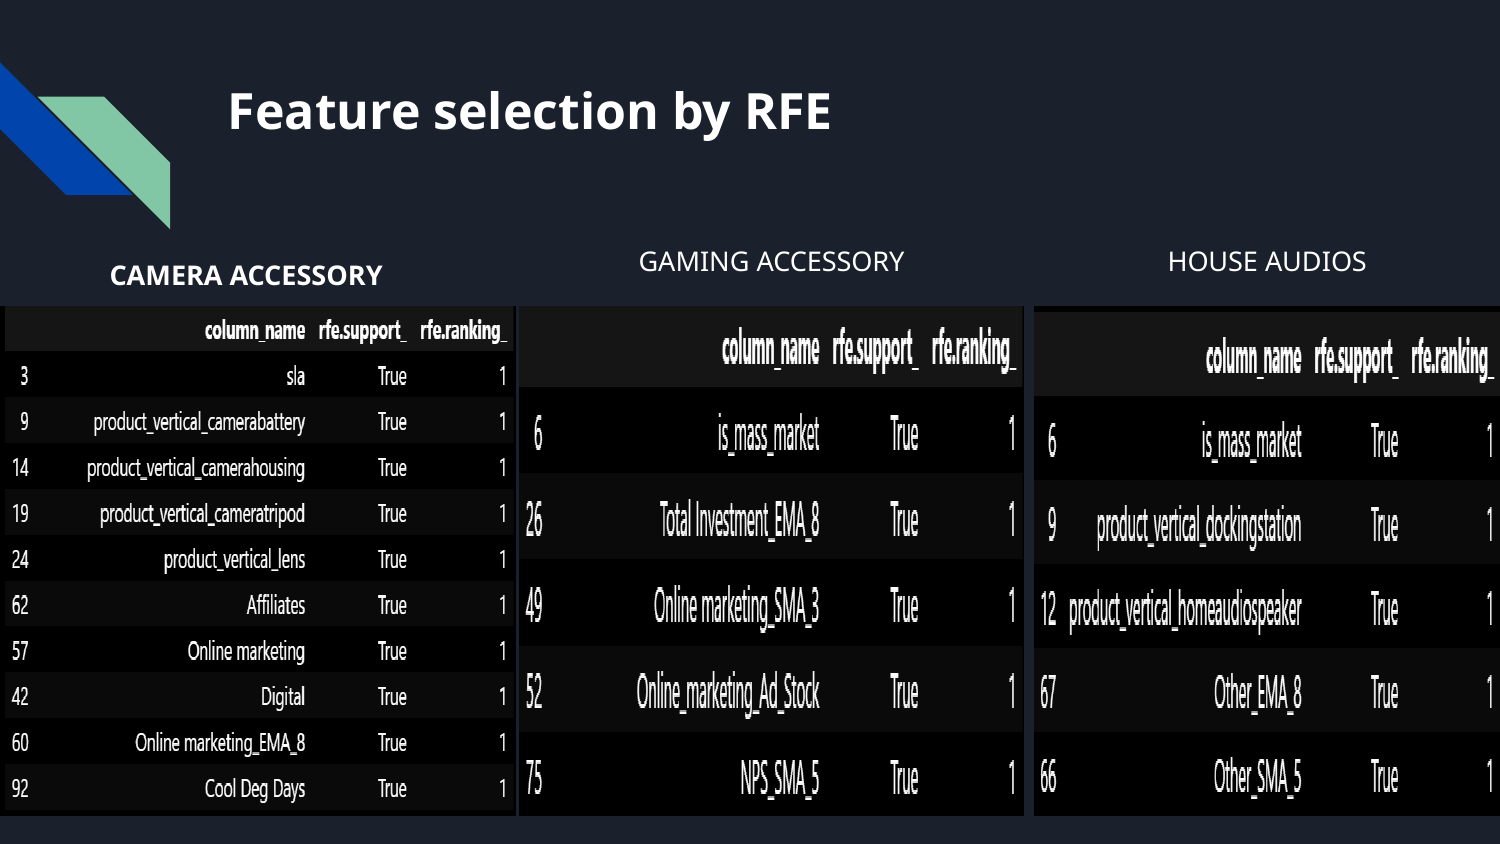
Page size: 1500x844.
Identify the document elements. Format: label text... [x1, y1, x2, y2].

picture [0, 306, 516, 817]
title Feature selection by RFE [212, 64, 1368, 215]
text_box HOUSE AUDIOS [1021, 229, 1500, 292]
text_box GAMING ACCESSORY [525, 229, 1018, 292]
text_box CAMERA ACCESSORY [0, 243, 493, 305]
picture [518, 306, 1024, 817]
picture [1033, 306, 1500, 817]
